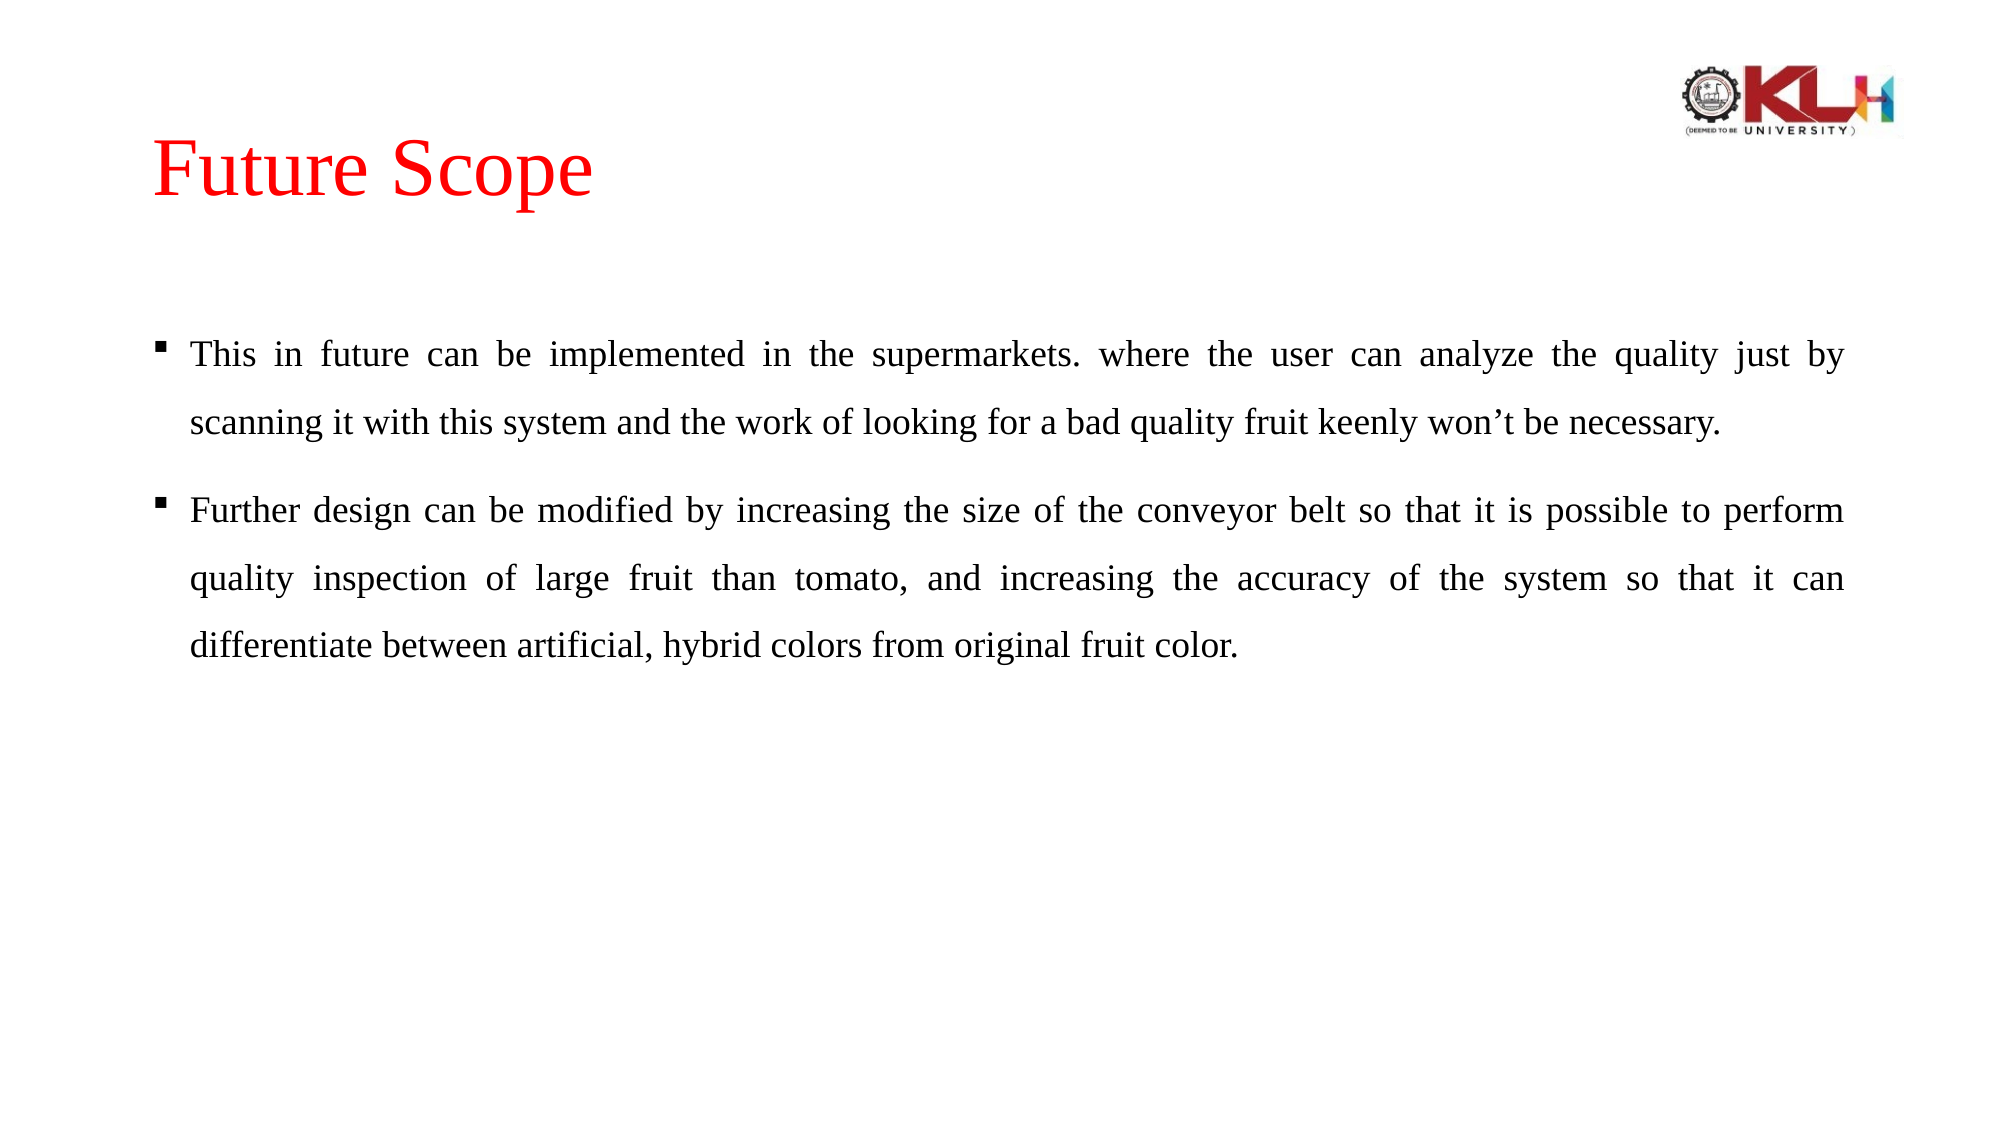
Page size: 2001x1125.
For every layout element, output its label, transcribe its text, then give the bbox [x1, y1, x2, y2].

picture [1680, 65, 1906, 139]
list This in future can be implemented in the supermarkets. where the user can analyze the quality just by scanning it with this system and the work of looking for a bad quality fruit keenly won’t be necessary. Further design can be modified by increasing the size of the conveyor belt so that it is possible to perform quality inspection of large fruit than tomato, and increasing the accuracy of the system so that it can differentiate between artificial, hybrid colors from original fruit color. [137, 299, 1863, 1014]
title Future Scope [137, 59, 1863, 278]
